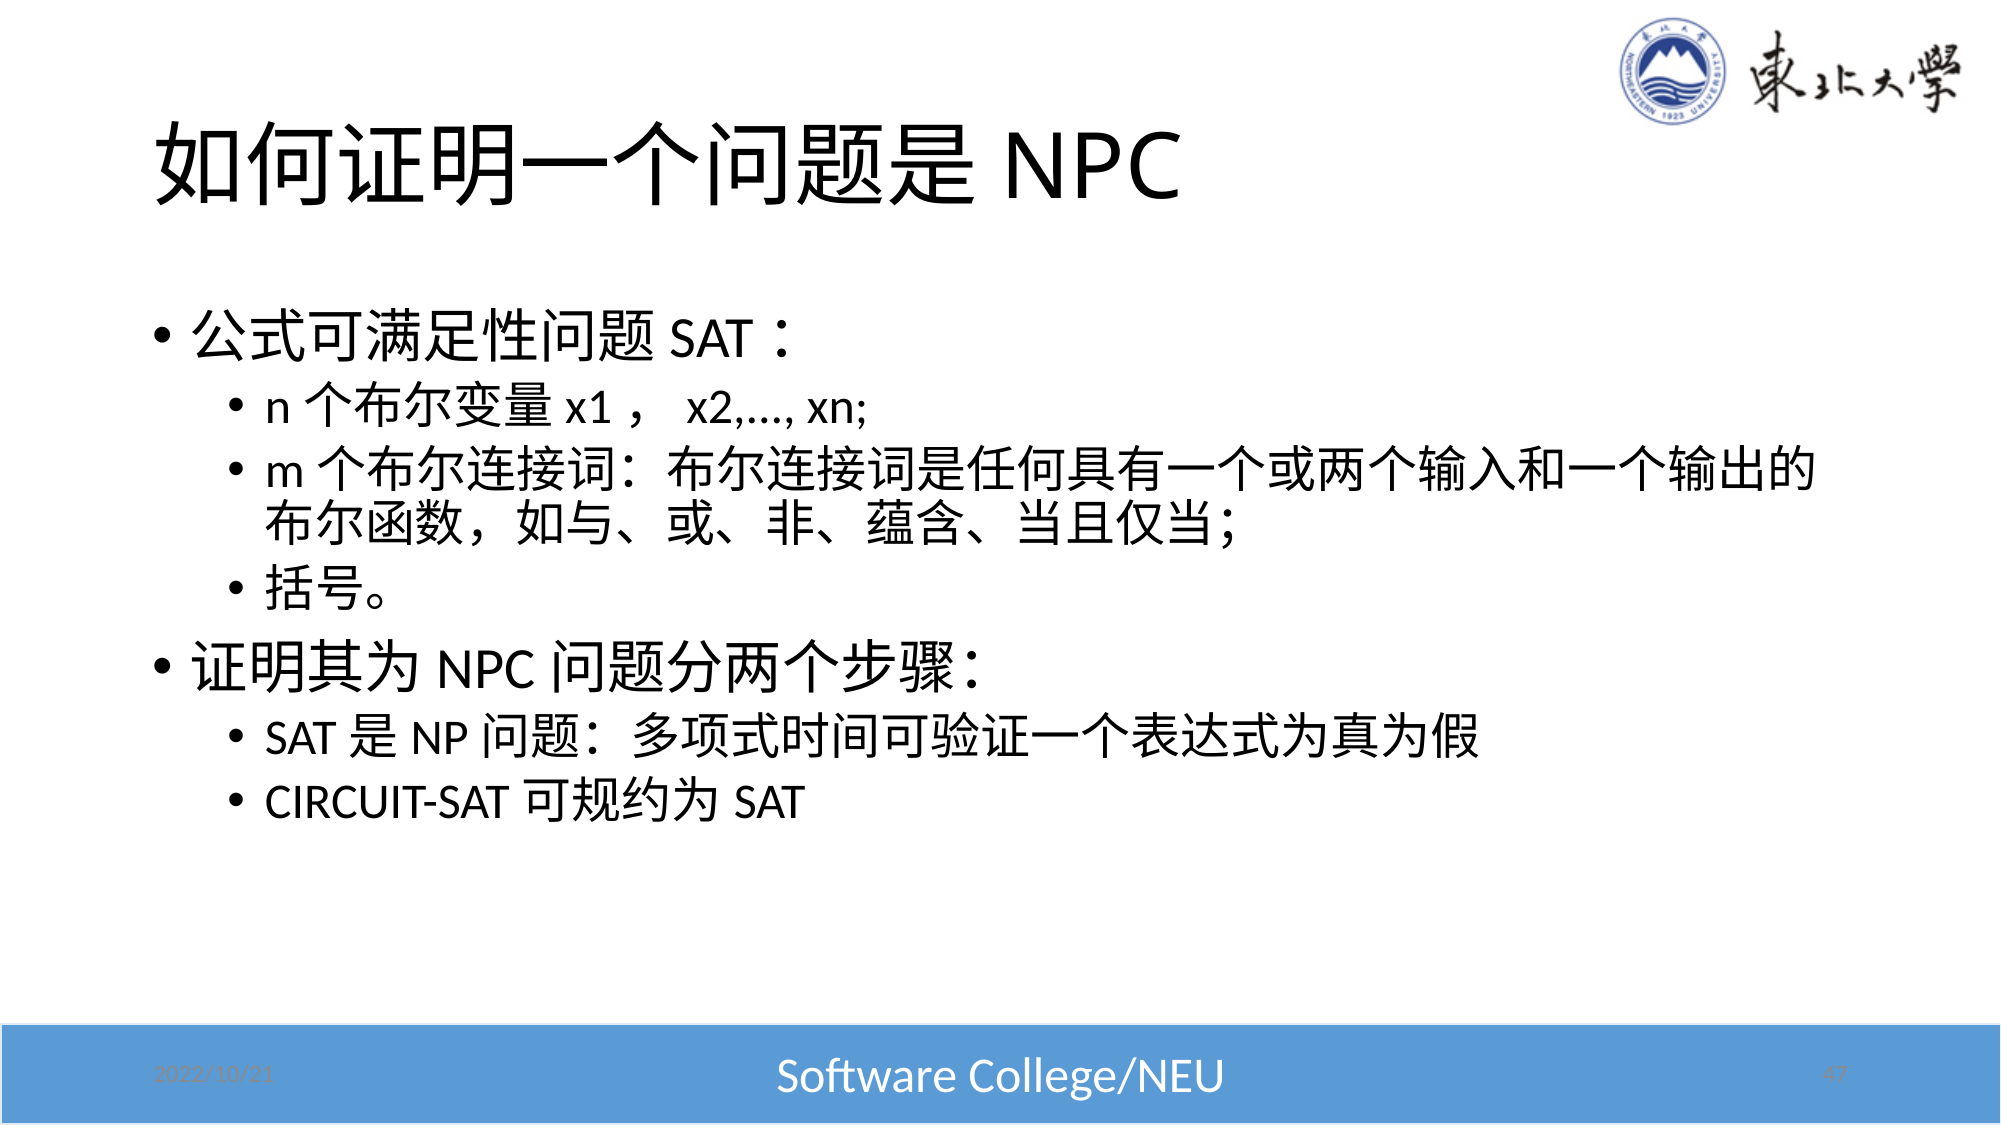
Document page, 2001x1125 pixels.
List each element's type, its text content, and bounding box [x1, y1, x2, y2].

picture [1605, 4, 1987, 135]
list 公式可满足性问题SAT： n个布尔变量x1，x2,..., xn; m个布尔连接词：布尔连接词是任何具有一个或两个输入和一个输出的布尔函数，如与、或、非、蕴含、当且仅当； 括号。 证明其为NPC问题分两个步骤： SAT是NP问题：多项式时间可验证一个表达式为真为假 CIRCUIT-SAT可规约为SAT [137, 299, 1863, 1014]
title 如何证明一个问题是NPC [137, 59, 1863, 278]
